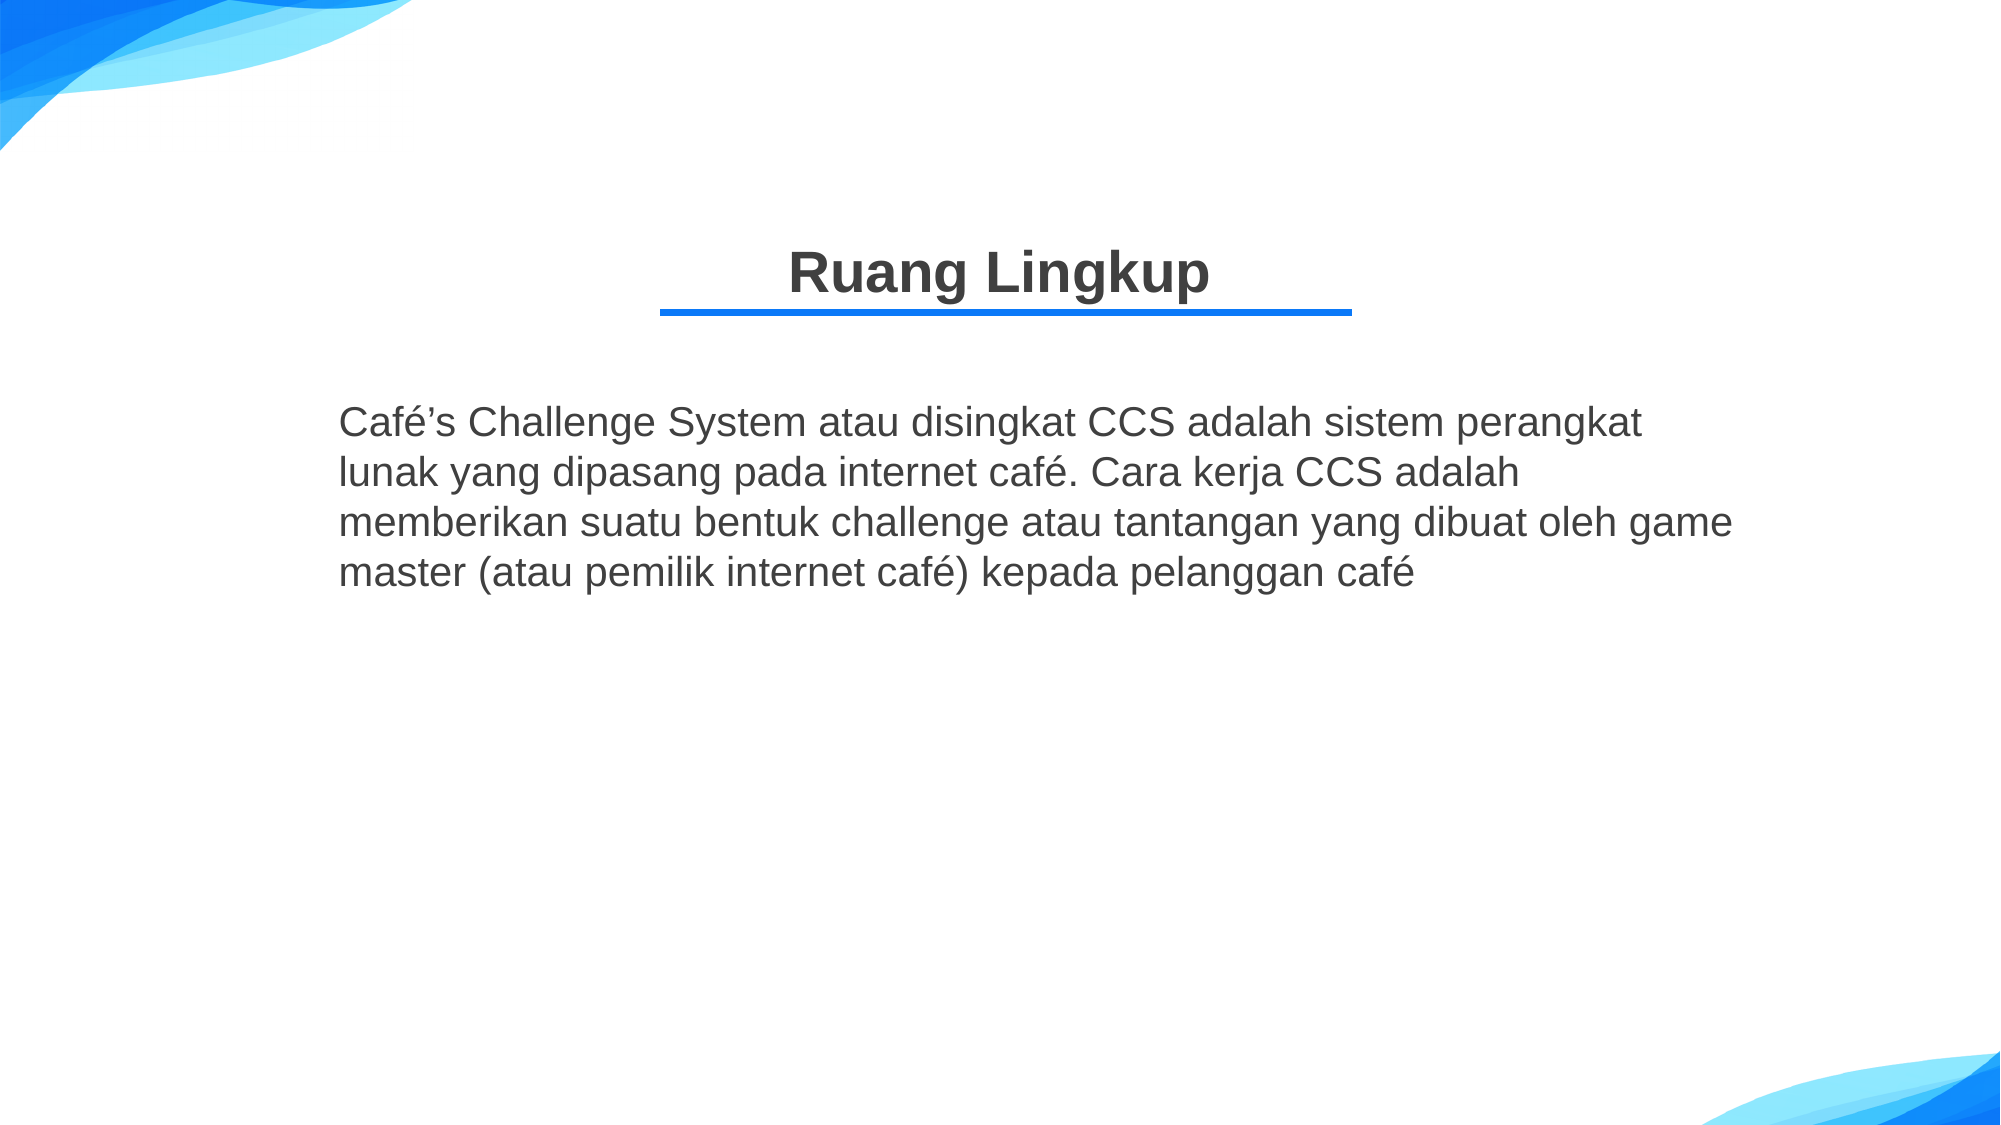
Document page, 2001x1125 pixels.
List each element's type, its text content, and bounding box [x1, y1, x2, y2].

picture [0, 0, 414, 152]
picture [1699, 1048, 2000, 1125]
text_box Café’s Challenge System atau disingkat CCS adalah sistem perangkat lunak yang dipasang pada internet café. Cara kerja CCS adalah memberikan suatu bentuk challenge atau tantangan yang dibuat oleh game master (atau pemilik internet café) kepada pelanggan café [324, 387, 1749, 652]
text_box Ruang Lingkup [595, 226, 1405, 312]
